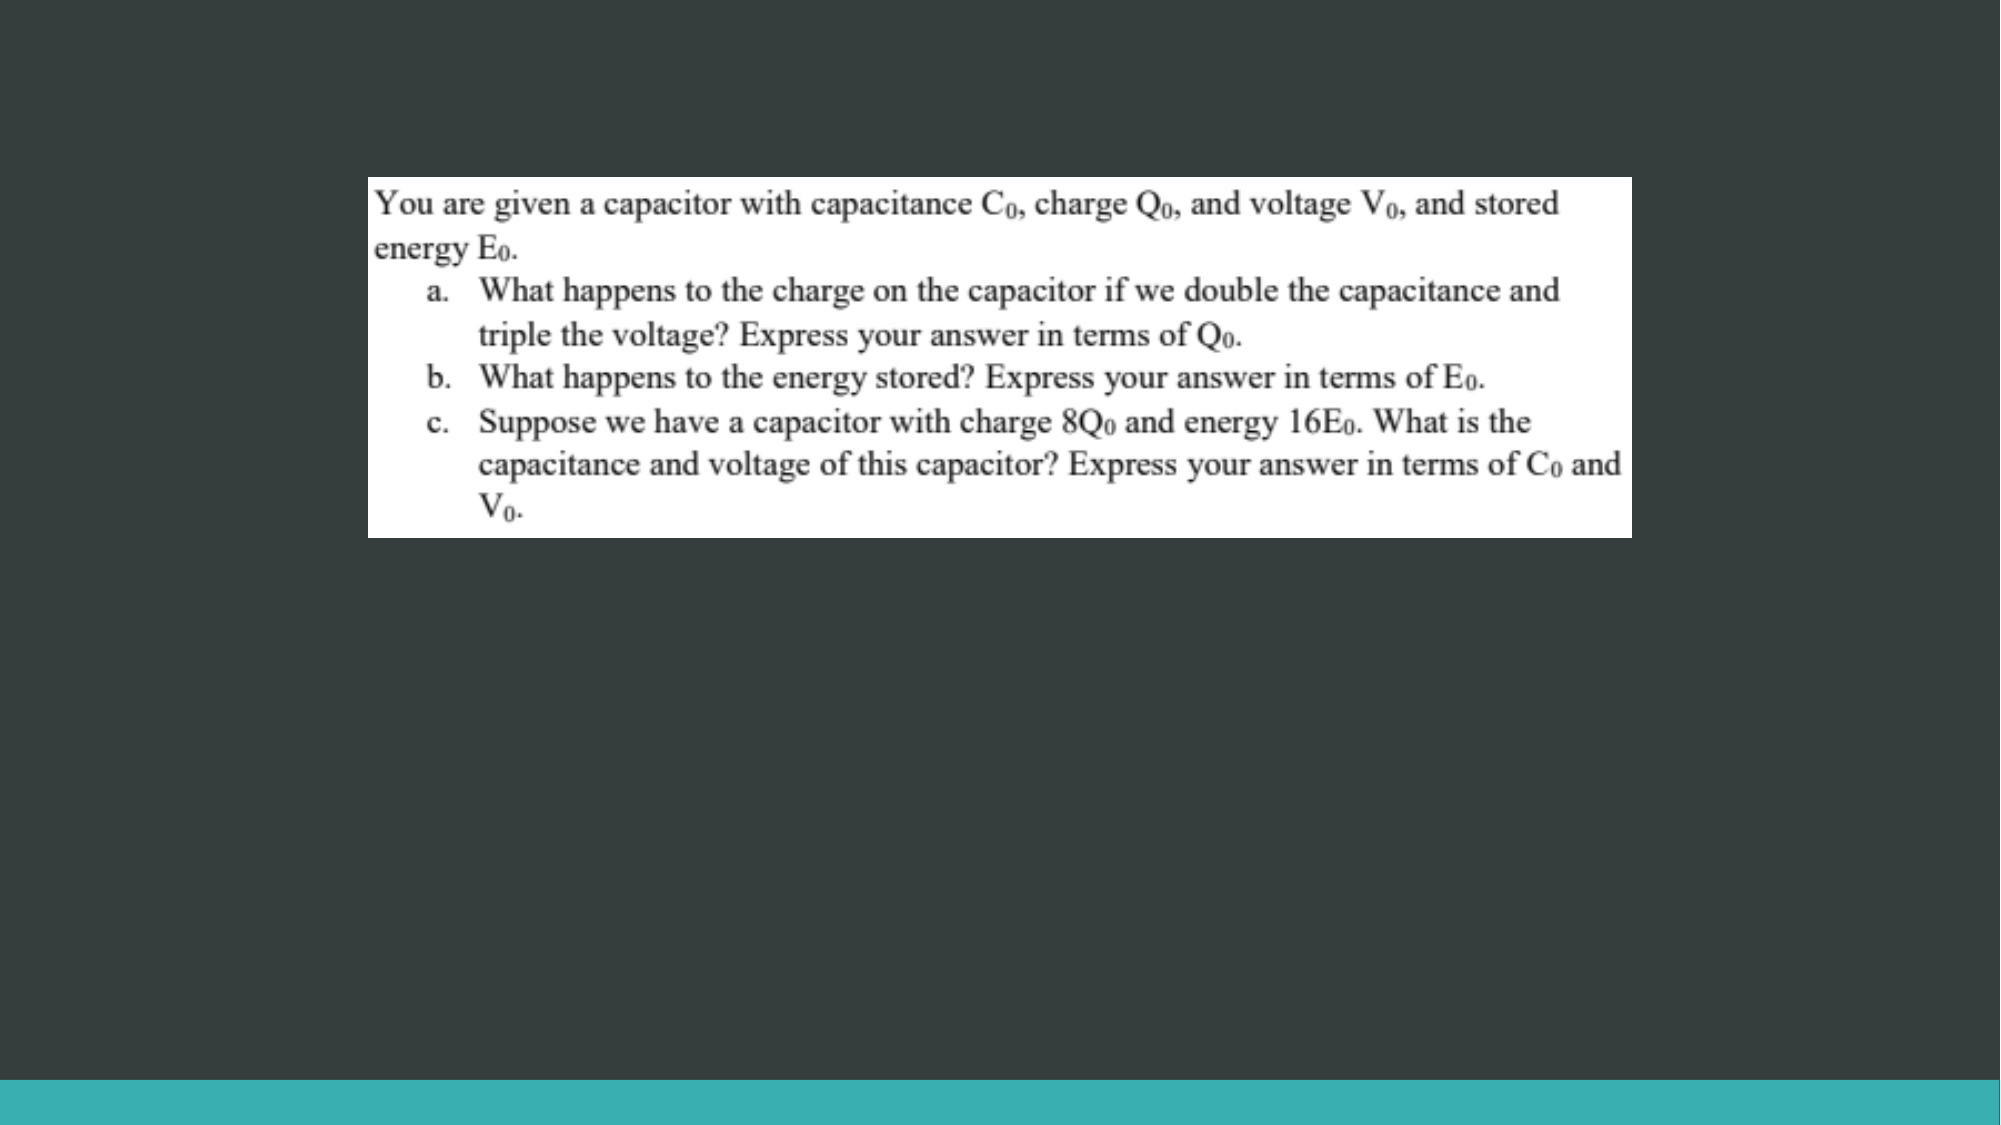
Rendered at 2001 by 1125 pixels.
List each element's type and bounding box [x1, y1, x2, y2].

list [368, 177, 1632, 538]
